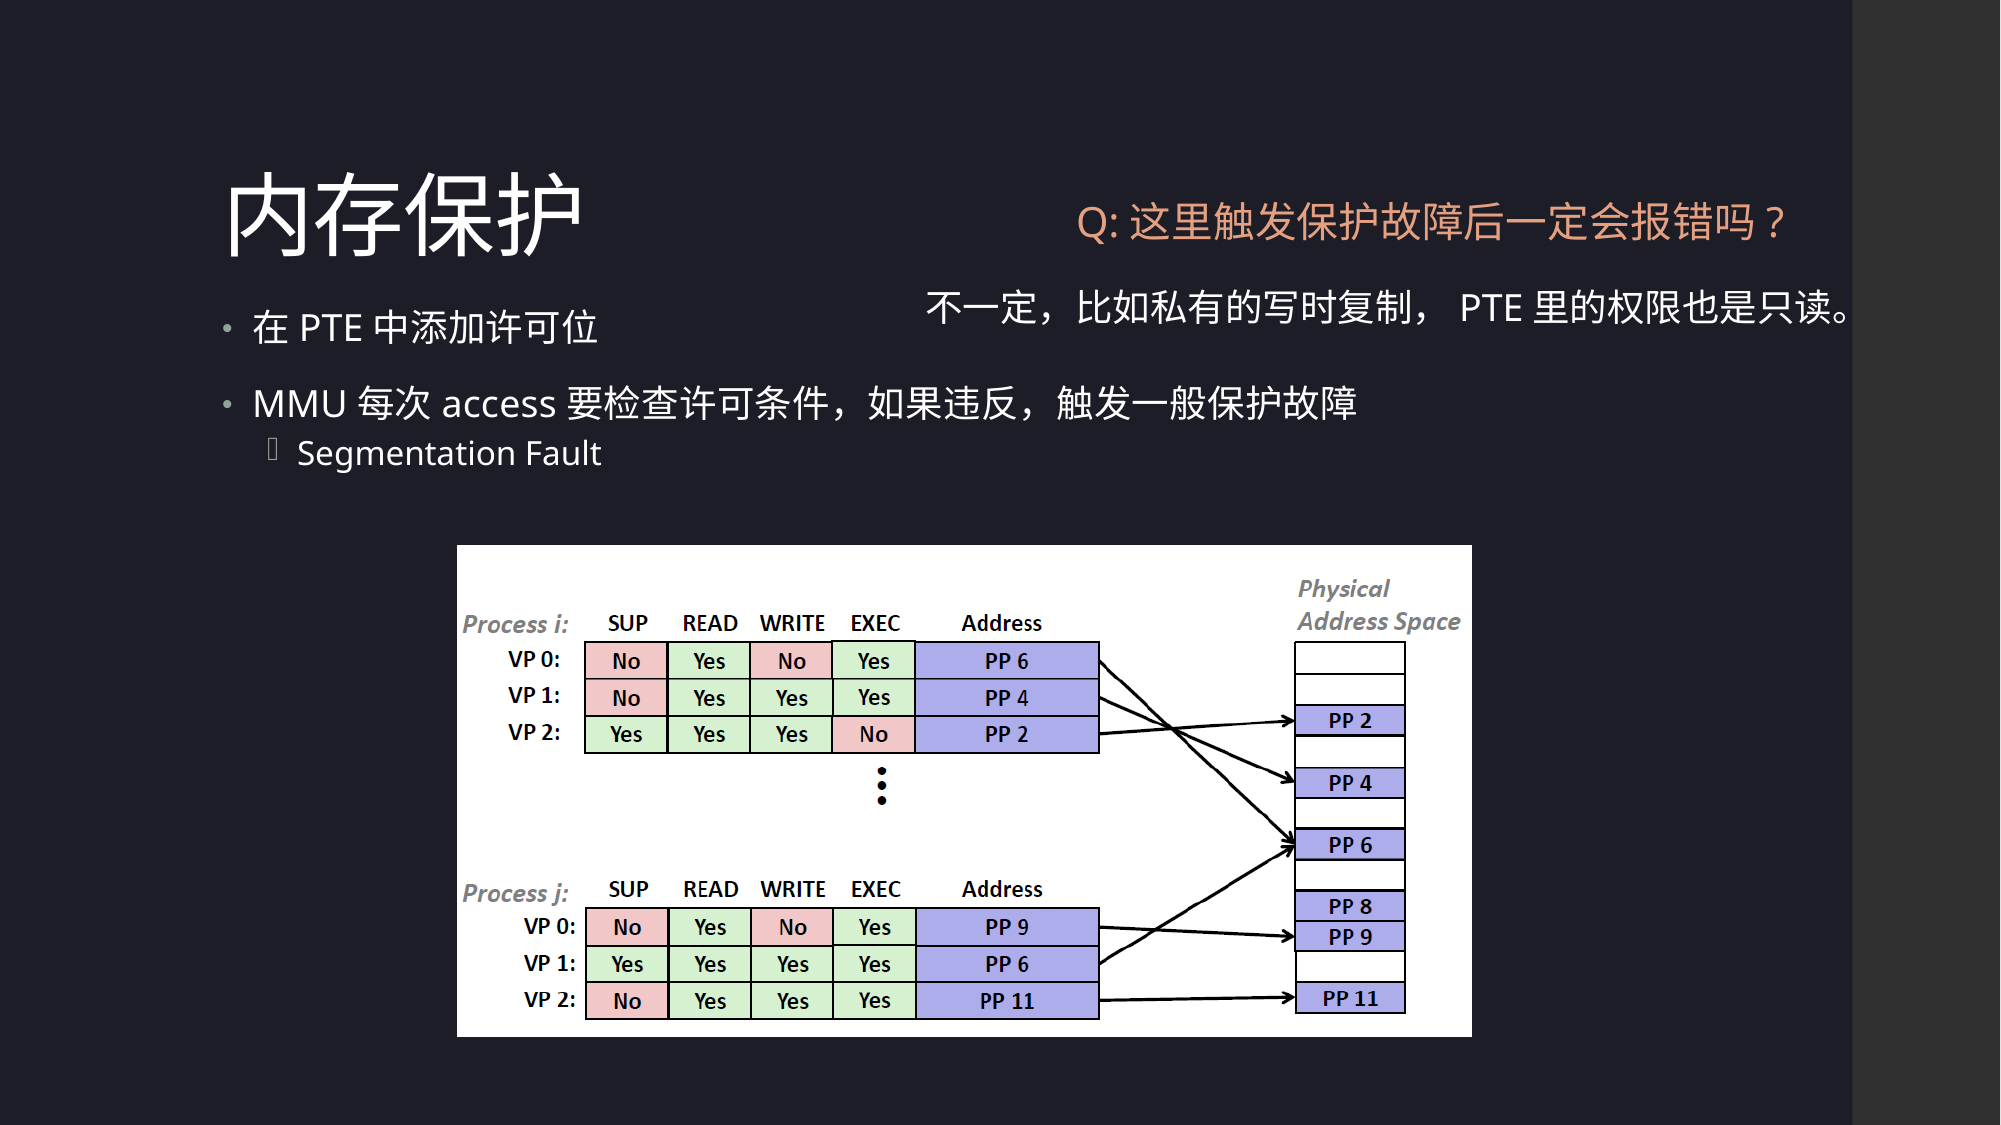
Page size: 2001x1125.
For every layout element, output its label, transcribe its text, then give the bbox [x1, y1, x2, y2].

text_box 不一定，比如私有的写时复制，PTE里的权限也是只读。 [910, 276, 1885, 337]
title 内存保护 [206, 60, 1797, 278]
list 在PTE中添加许可位 MMU每次access要检查许可条件，如果违反，触发一般保护故障 Segmentation Fault [206, 299, 1617, 1014]
picture [457, 545, 1472, 1037]
text_box Q:这里触发保护故障后一定会报错吗? [1061, 188, 1799, 254]
